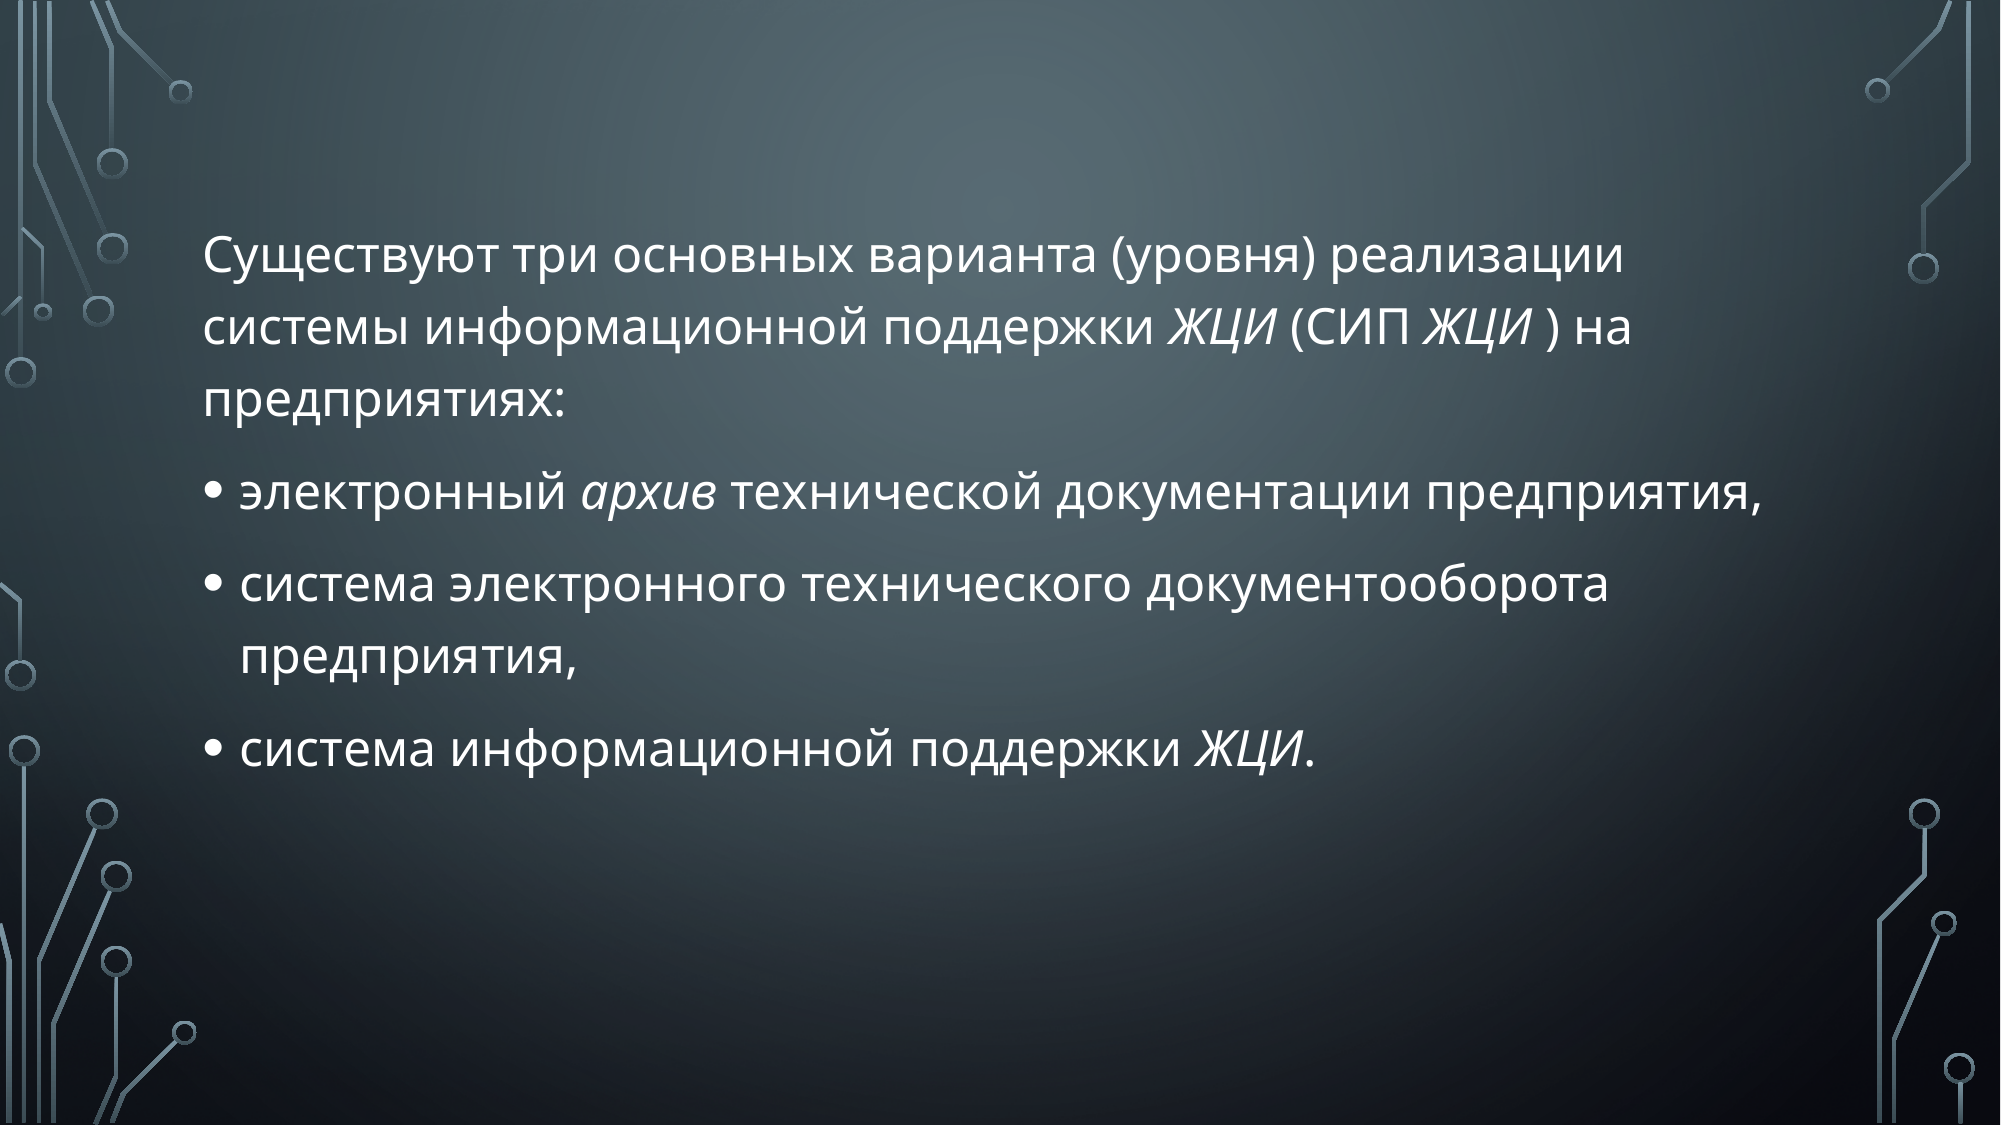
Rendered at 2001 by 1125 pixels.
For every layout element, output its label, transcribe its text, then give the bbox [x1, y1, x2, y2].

title [187, 101, 1813, 202]
list Существуют три основных варианта (уровня) реализации системы информационной поддержки ЖЦИ (СИП ЖЦИ ) на предприятиях: электронный архив технической документации предприятия, система электронного технического документооборота предприятия, система информационной поддержки ЖЦИ. [187, 202, 1813, 950]
